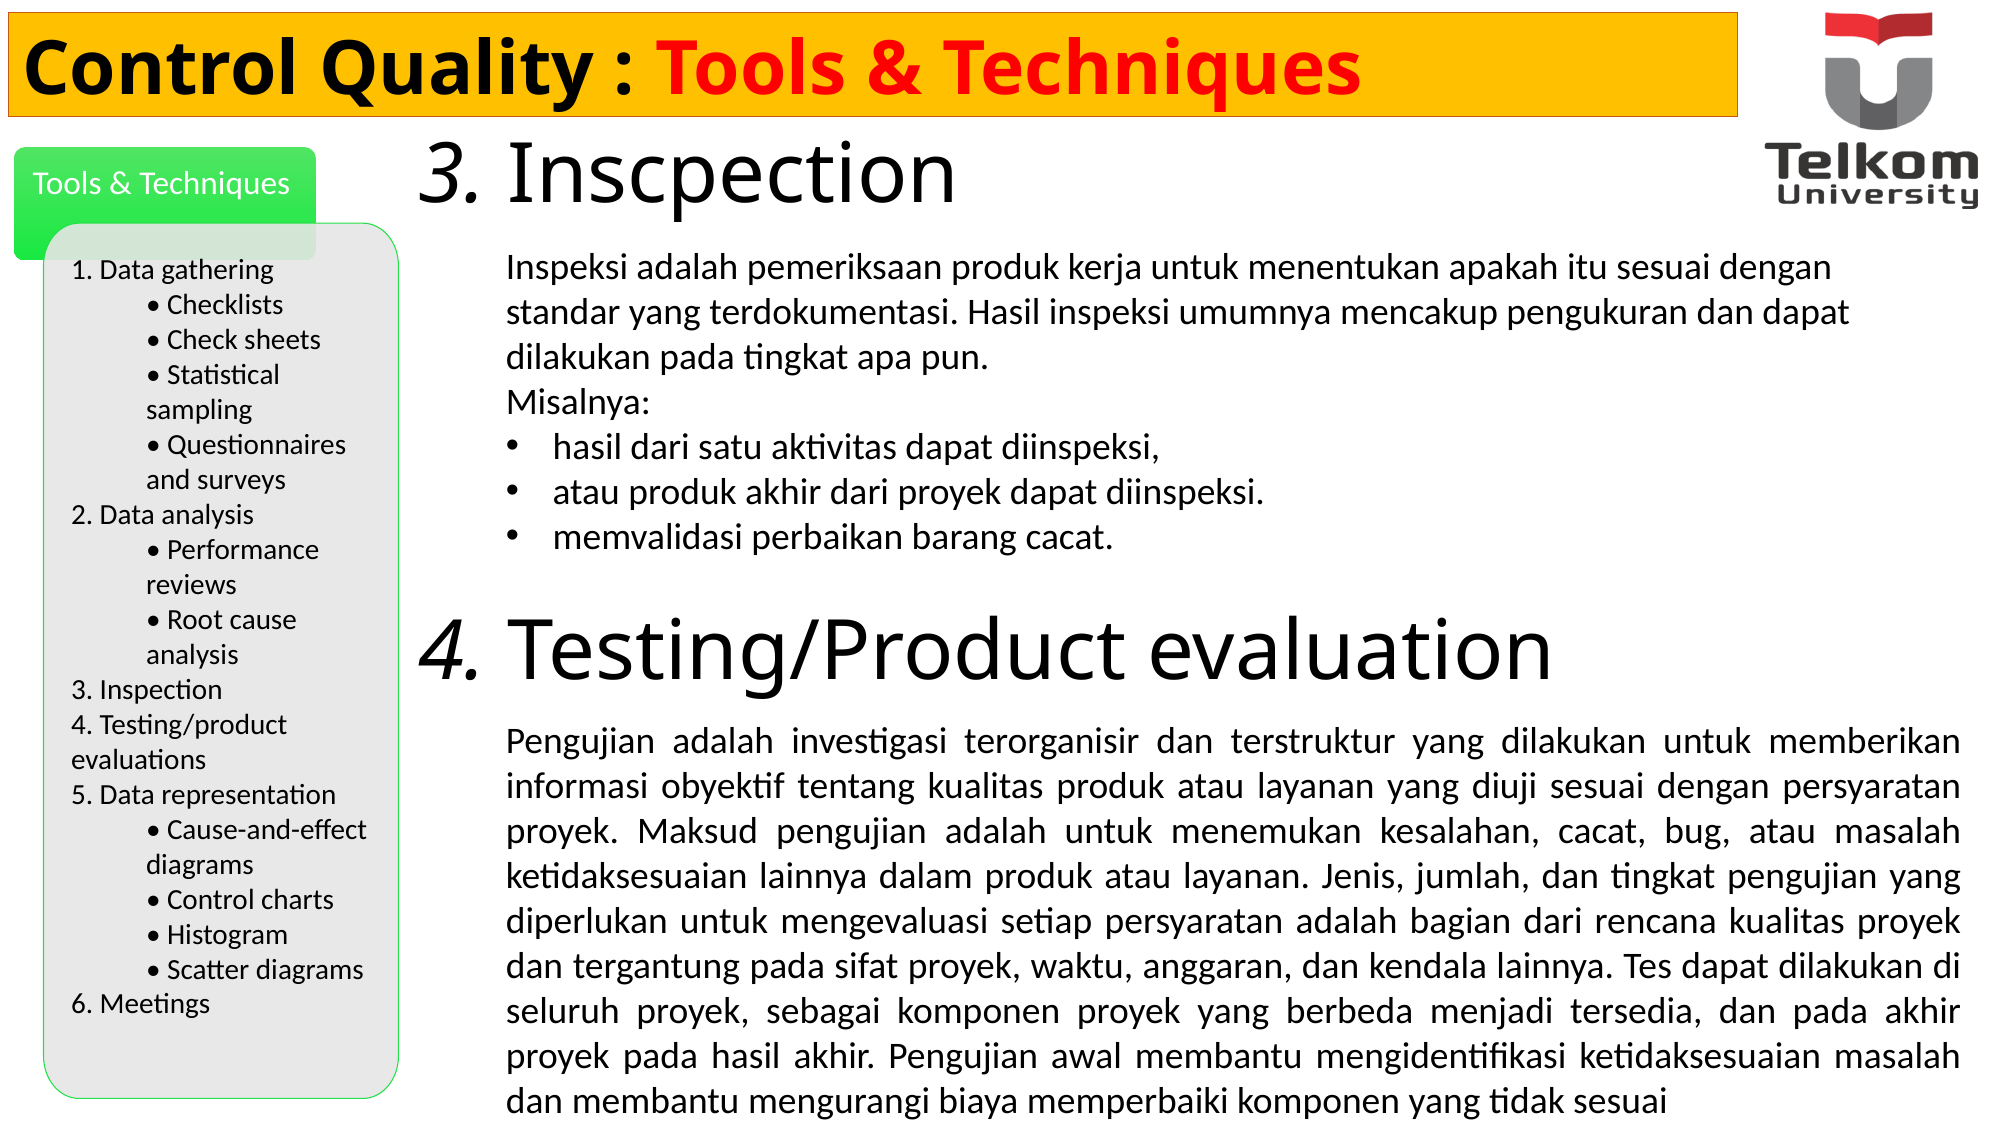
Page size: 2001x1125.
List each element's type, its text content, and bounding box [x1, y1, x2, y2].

text_box 3. Inscpection [404, 117, 1655, 235]
text_box Pengujian adalah investigasi terorganisir dan terstruktur yang dilakukan untuk memberikan informasi obyektif tentang kualitas produk atau layanan yang diuji sesuai dengan persyaratan proyek. Maksud pengujian adalah untuk menemukan kesalahan, cacat, bug, atau masalah ketidaksesuaian lainnya dalam produk atau layanan. Jenis, jumlah, dan tingkat pengujian yang diperlukan untuk mengevaluasi setiap persyaratan adalah bagian dari rencana kualitas proyek dan tergantung pada sifat proyek, waktu, anggaran, dan kendala lainnya. Tes dapat dilakukan di seluruh proyek, sebagai komponen proyek yang berbeda menjadi tersedia, dan pada akhir proyek pada hasil akhir. Pengujian awal membantu mengidentifikasi ketidaksesuaian masalah dan membantu mengurangi biaya memperbaiki komponen yang tidak sesuai [490, 708, 1978, 1125]
text_box Inspeksi adalah pemeriksaan produk kerja untuk menentukan apakah itu sesuai dengan standar yang terdokumentasi. Hasil inspeksi umumnya mencakup pengukuran dan dapat dilakukan pada tingkat apa pun. Misalnya: hasil dari satu aktivitas dapat diinspeksi, atau produk akhir dari proyek dapat diinspeksi. memvalidasi perbaikan barang cacat. [491, 234, 1897, 564]
text_box 4. Testing/Product evaluation [404, 593, 1655, 711]
text_box Tools & Techniques [14, 147, 316, 261]
text_box Control Quality : Tools & Techniques [8, 12, 1738, 117]
picture [1764, 12, 1978, 209]
text_box 1. Data gathering • Checklists • Check sheets • Statistical sampling • Questionnaires and surveys 2. Data analysis • Performance reviews • Root cause analysis 3. Inspection 4. Testing/product evaluations 5. Data representation • Cause-and-effect diagrams • Control charts • Histogram • Scatter diagrams 6. Meetings [42, 222, 399, 1099]
